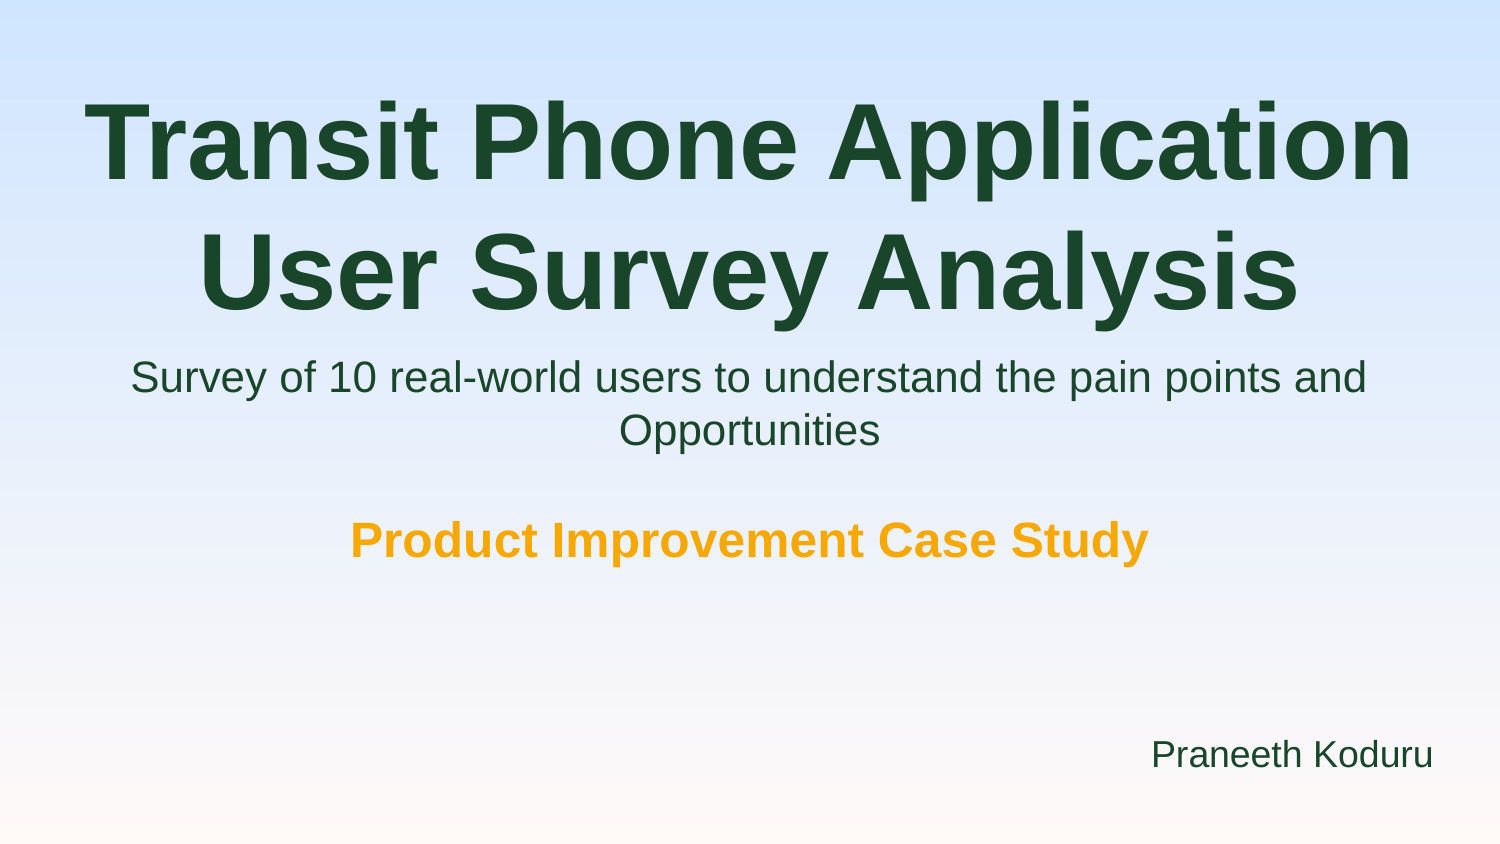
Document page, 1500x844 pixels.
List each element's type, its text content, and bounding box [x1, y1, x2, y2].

text_box Praneeth Koduru [1059, 714, 1449, 794]
subtitle Survey of 10 real-world users to understand the pain points and Opportunities Product Improvement Case Study [51, 333, 1449, 584]
title Transit Phone Application User Survey Analysis [51, 9, 1449, 333]
